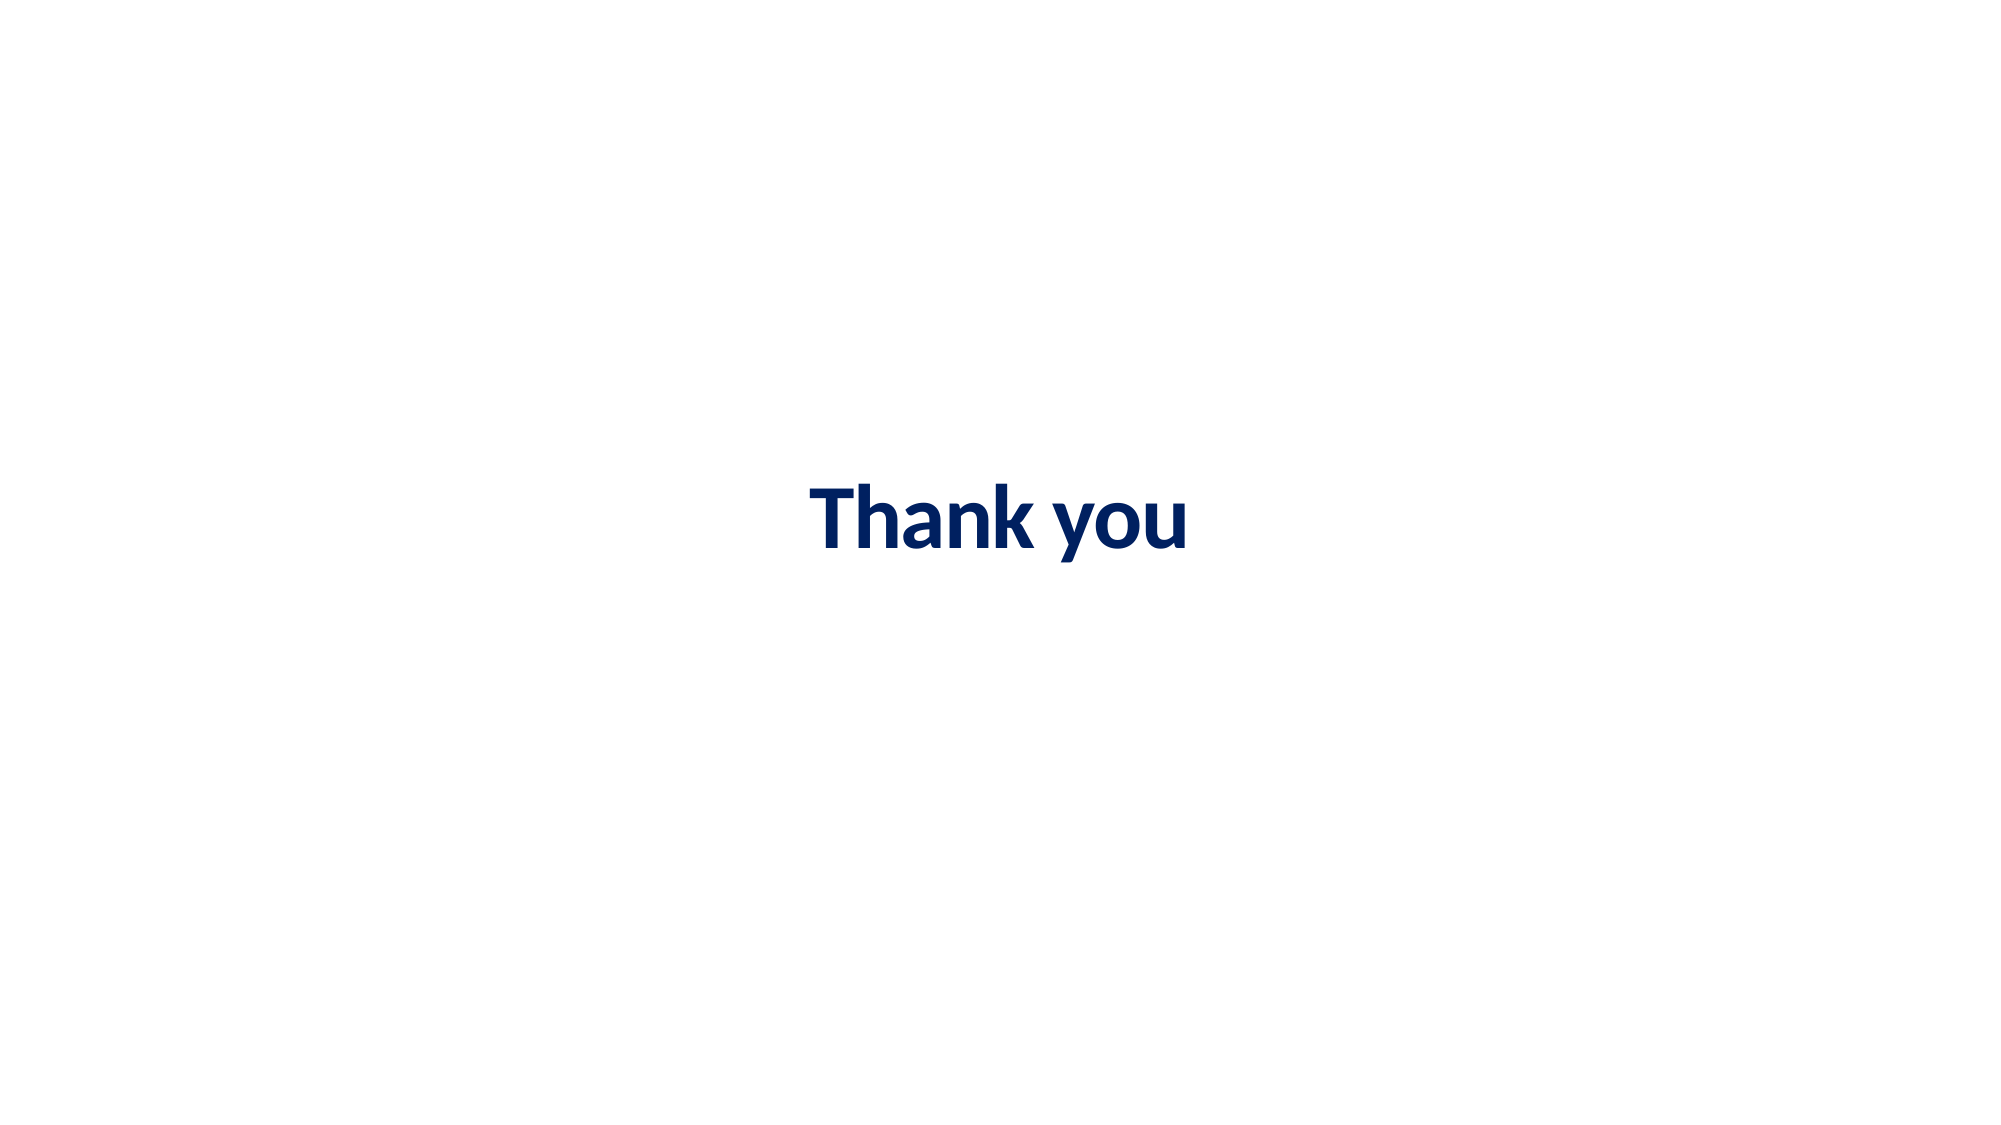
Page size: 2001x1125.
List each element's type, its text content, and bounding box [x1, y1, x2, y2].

title Thank you [249, 184, 1750, 576]
